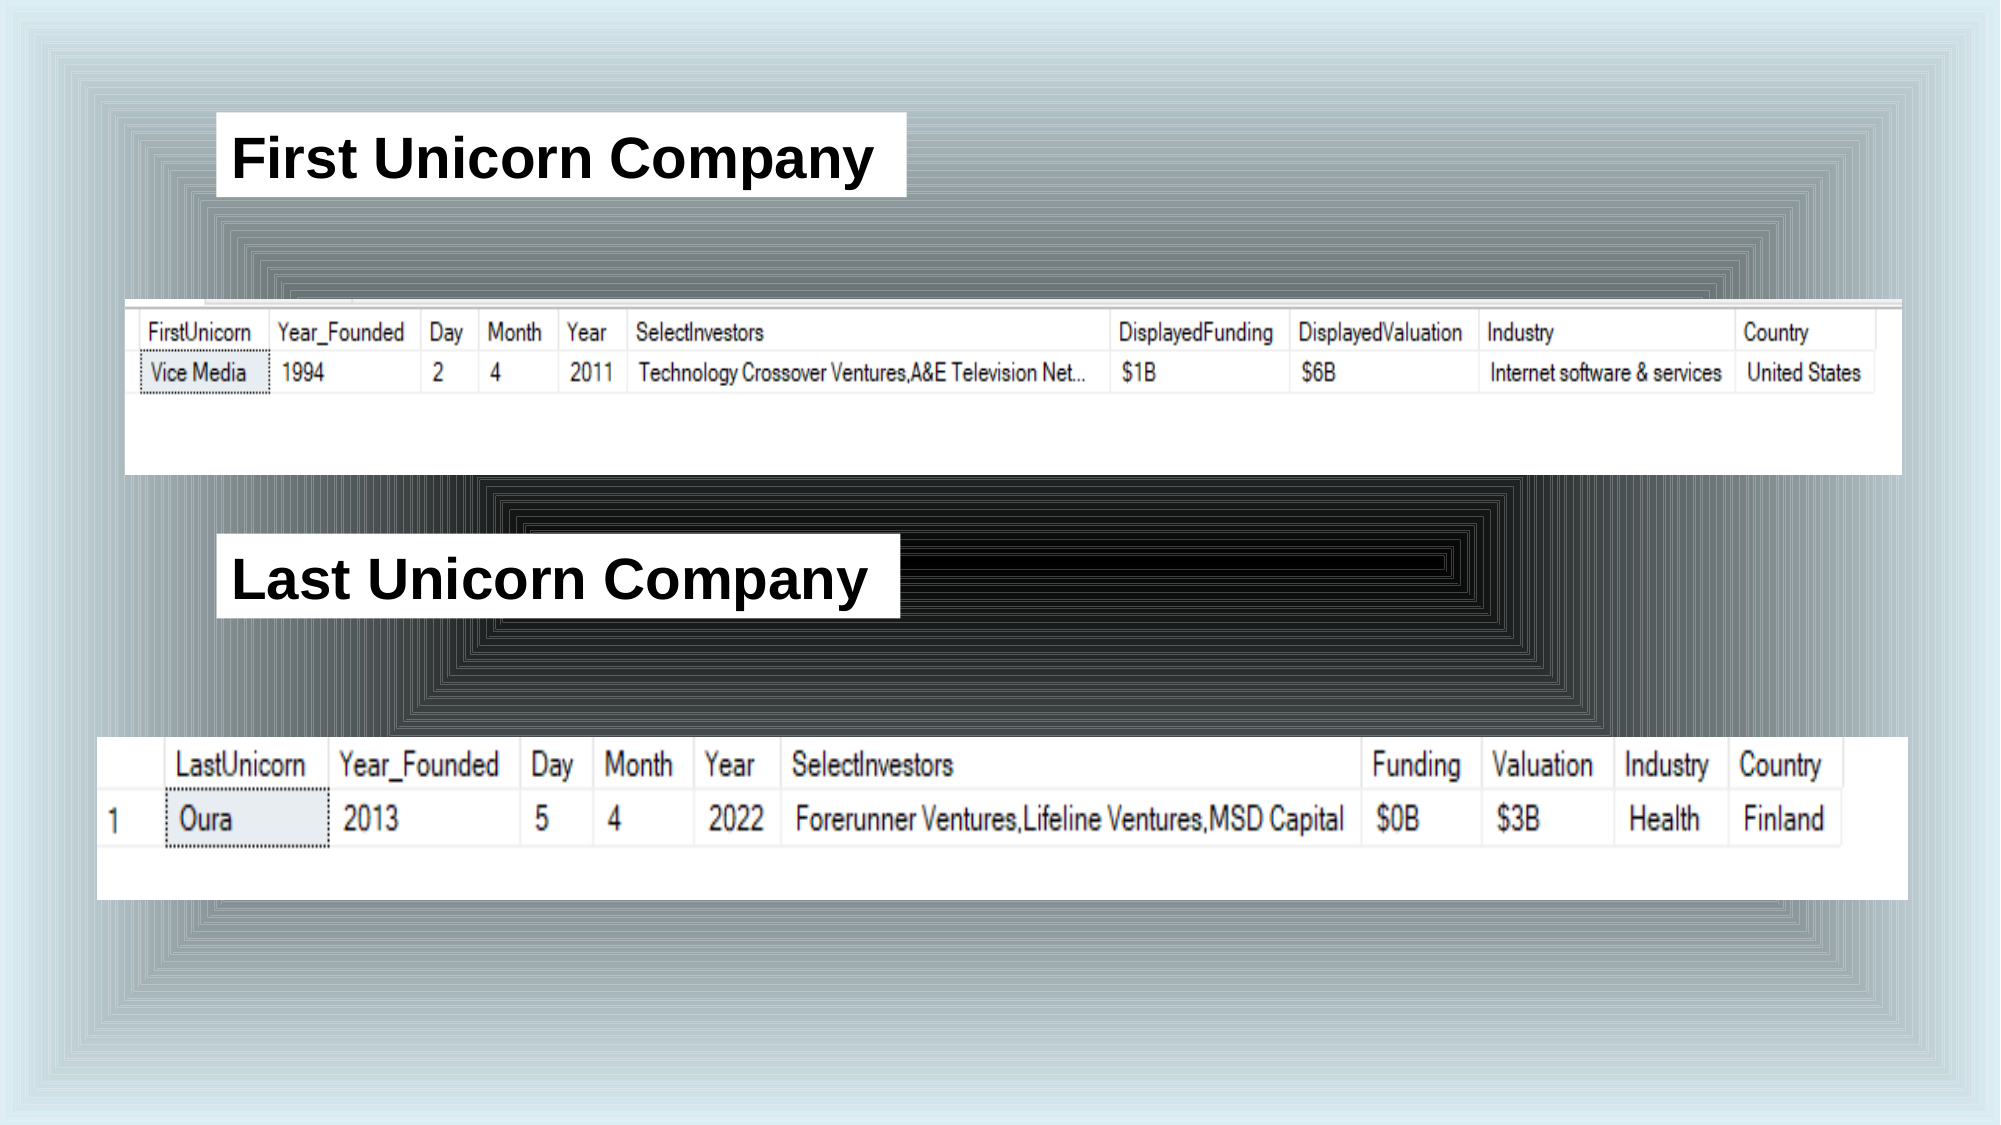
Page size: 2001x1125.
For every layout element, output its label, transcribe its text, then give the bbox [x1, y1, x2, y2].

picture [97, 737, 1908, 901]
text_box Last Unicorn Company [216, 533, 901, 619]
picture [124, 299, 1902, 476]
text_box First Unicorn Company [216, 112, 907, 198]
